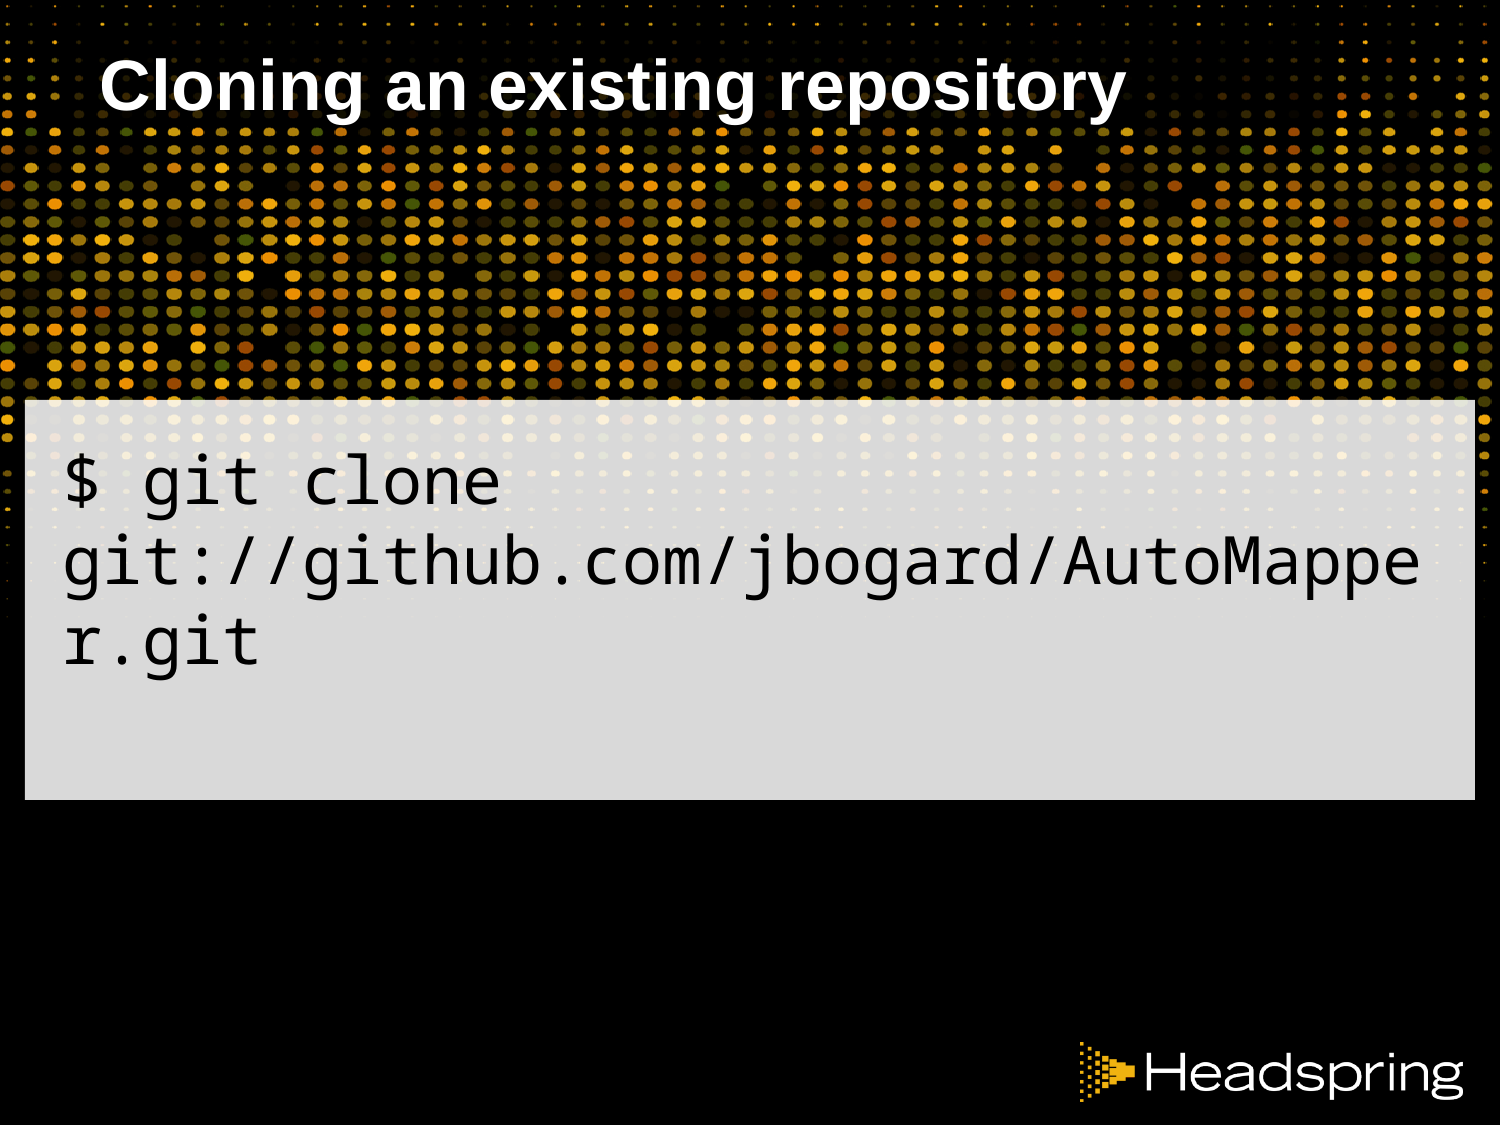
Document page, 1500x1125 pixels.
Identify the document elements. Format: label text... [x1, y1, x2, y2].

picture [0, 0, 1500, 1125]
list $ git clone git://github.com/jbogard/AutoMapper.git [24, 399, 1475, 800]
title Cloning an existing repository [62, 37, 1338, 125]
